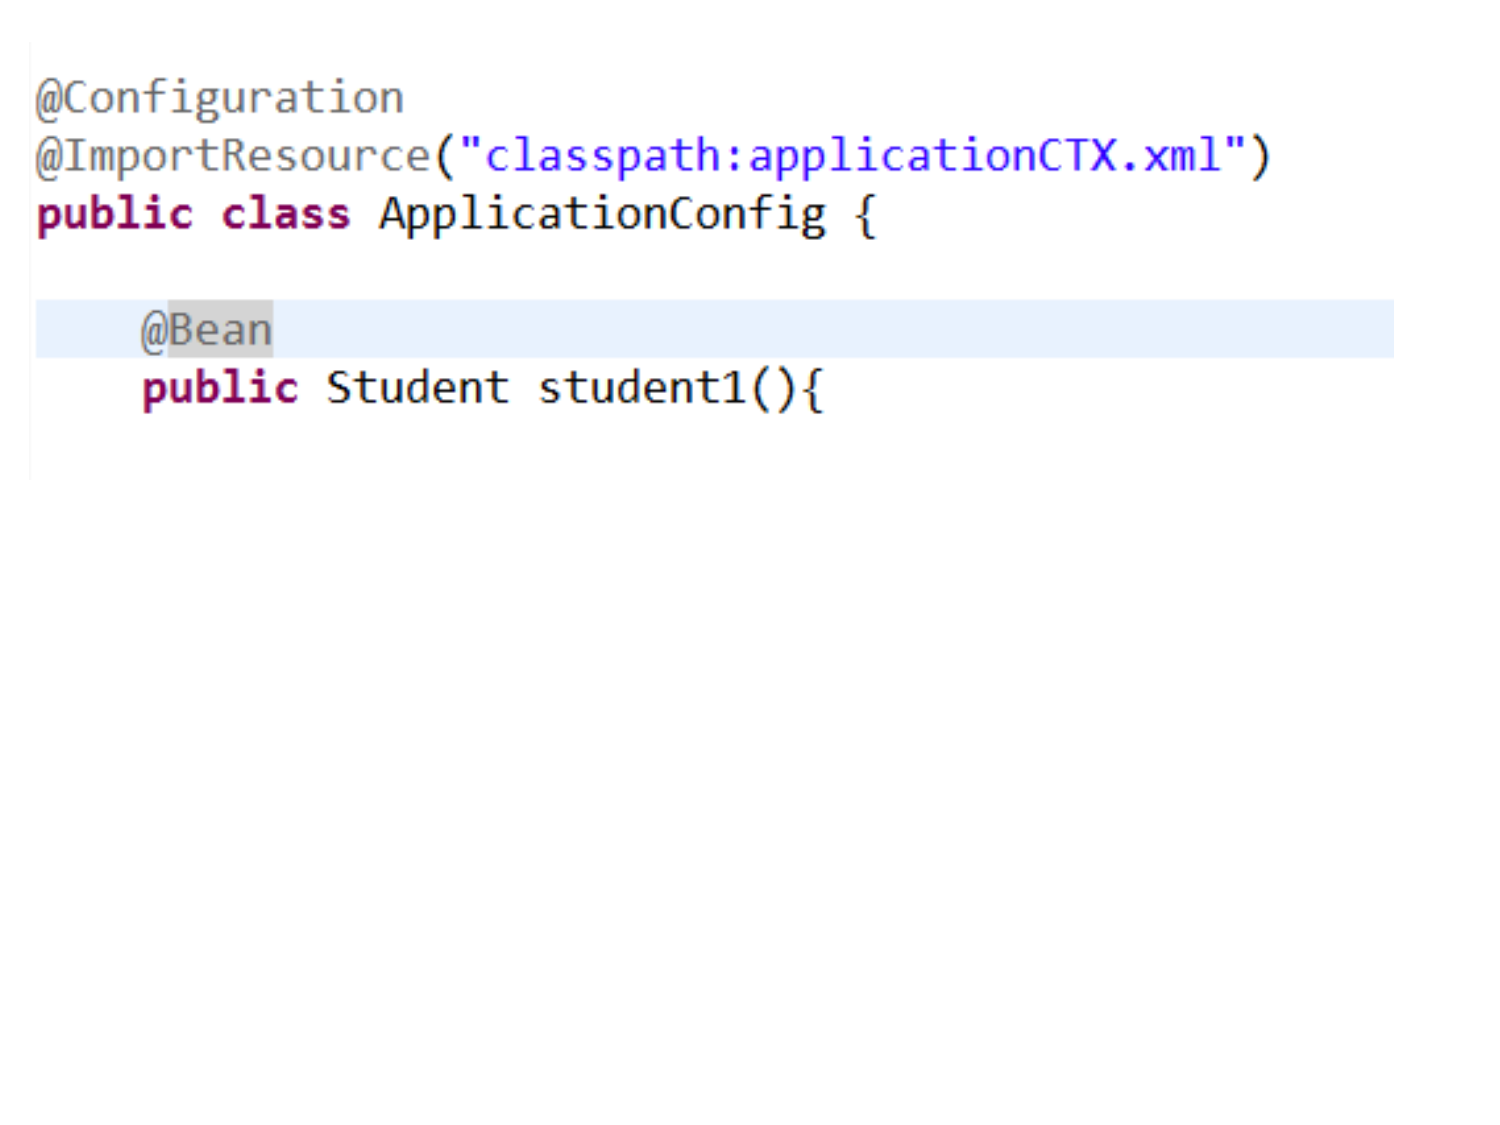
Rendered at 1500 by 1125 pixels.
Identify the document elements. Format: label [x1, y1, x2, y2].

picture [29, 42, 1394, 481]
